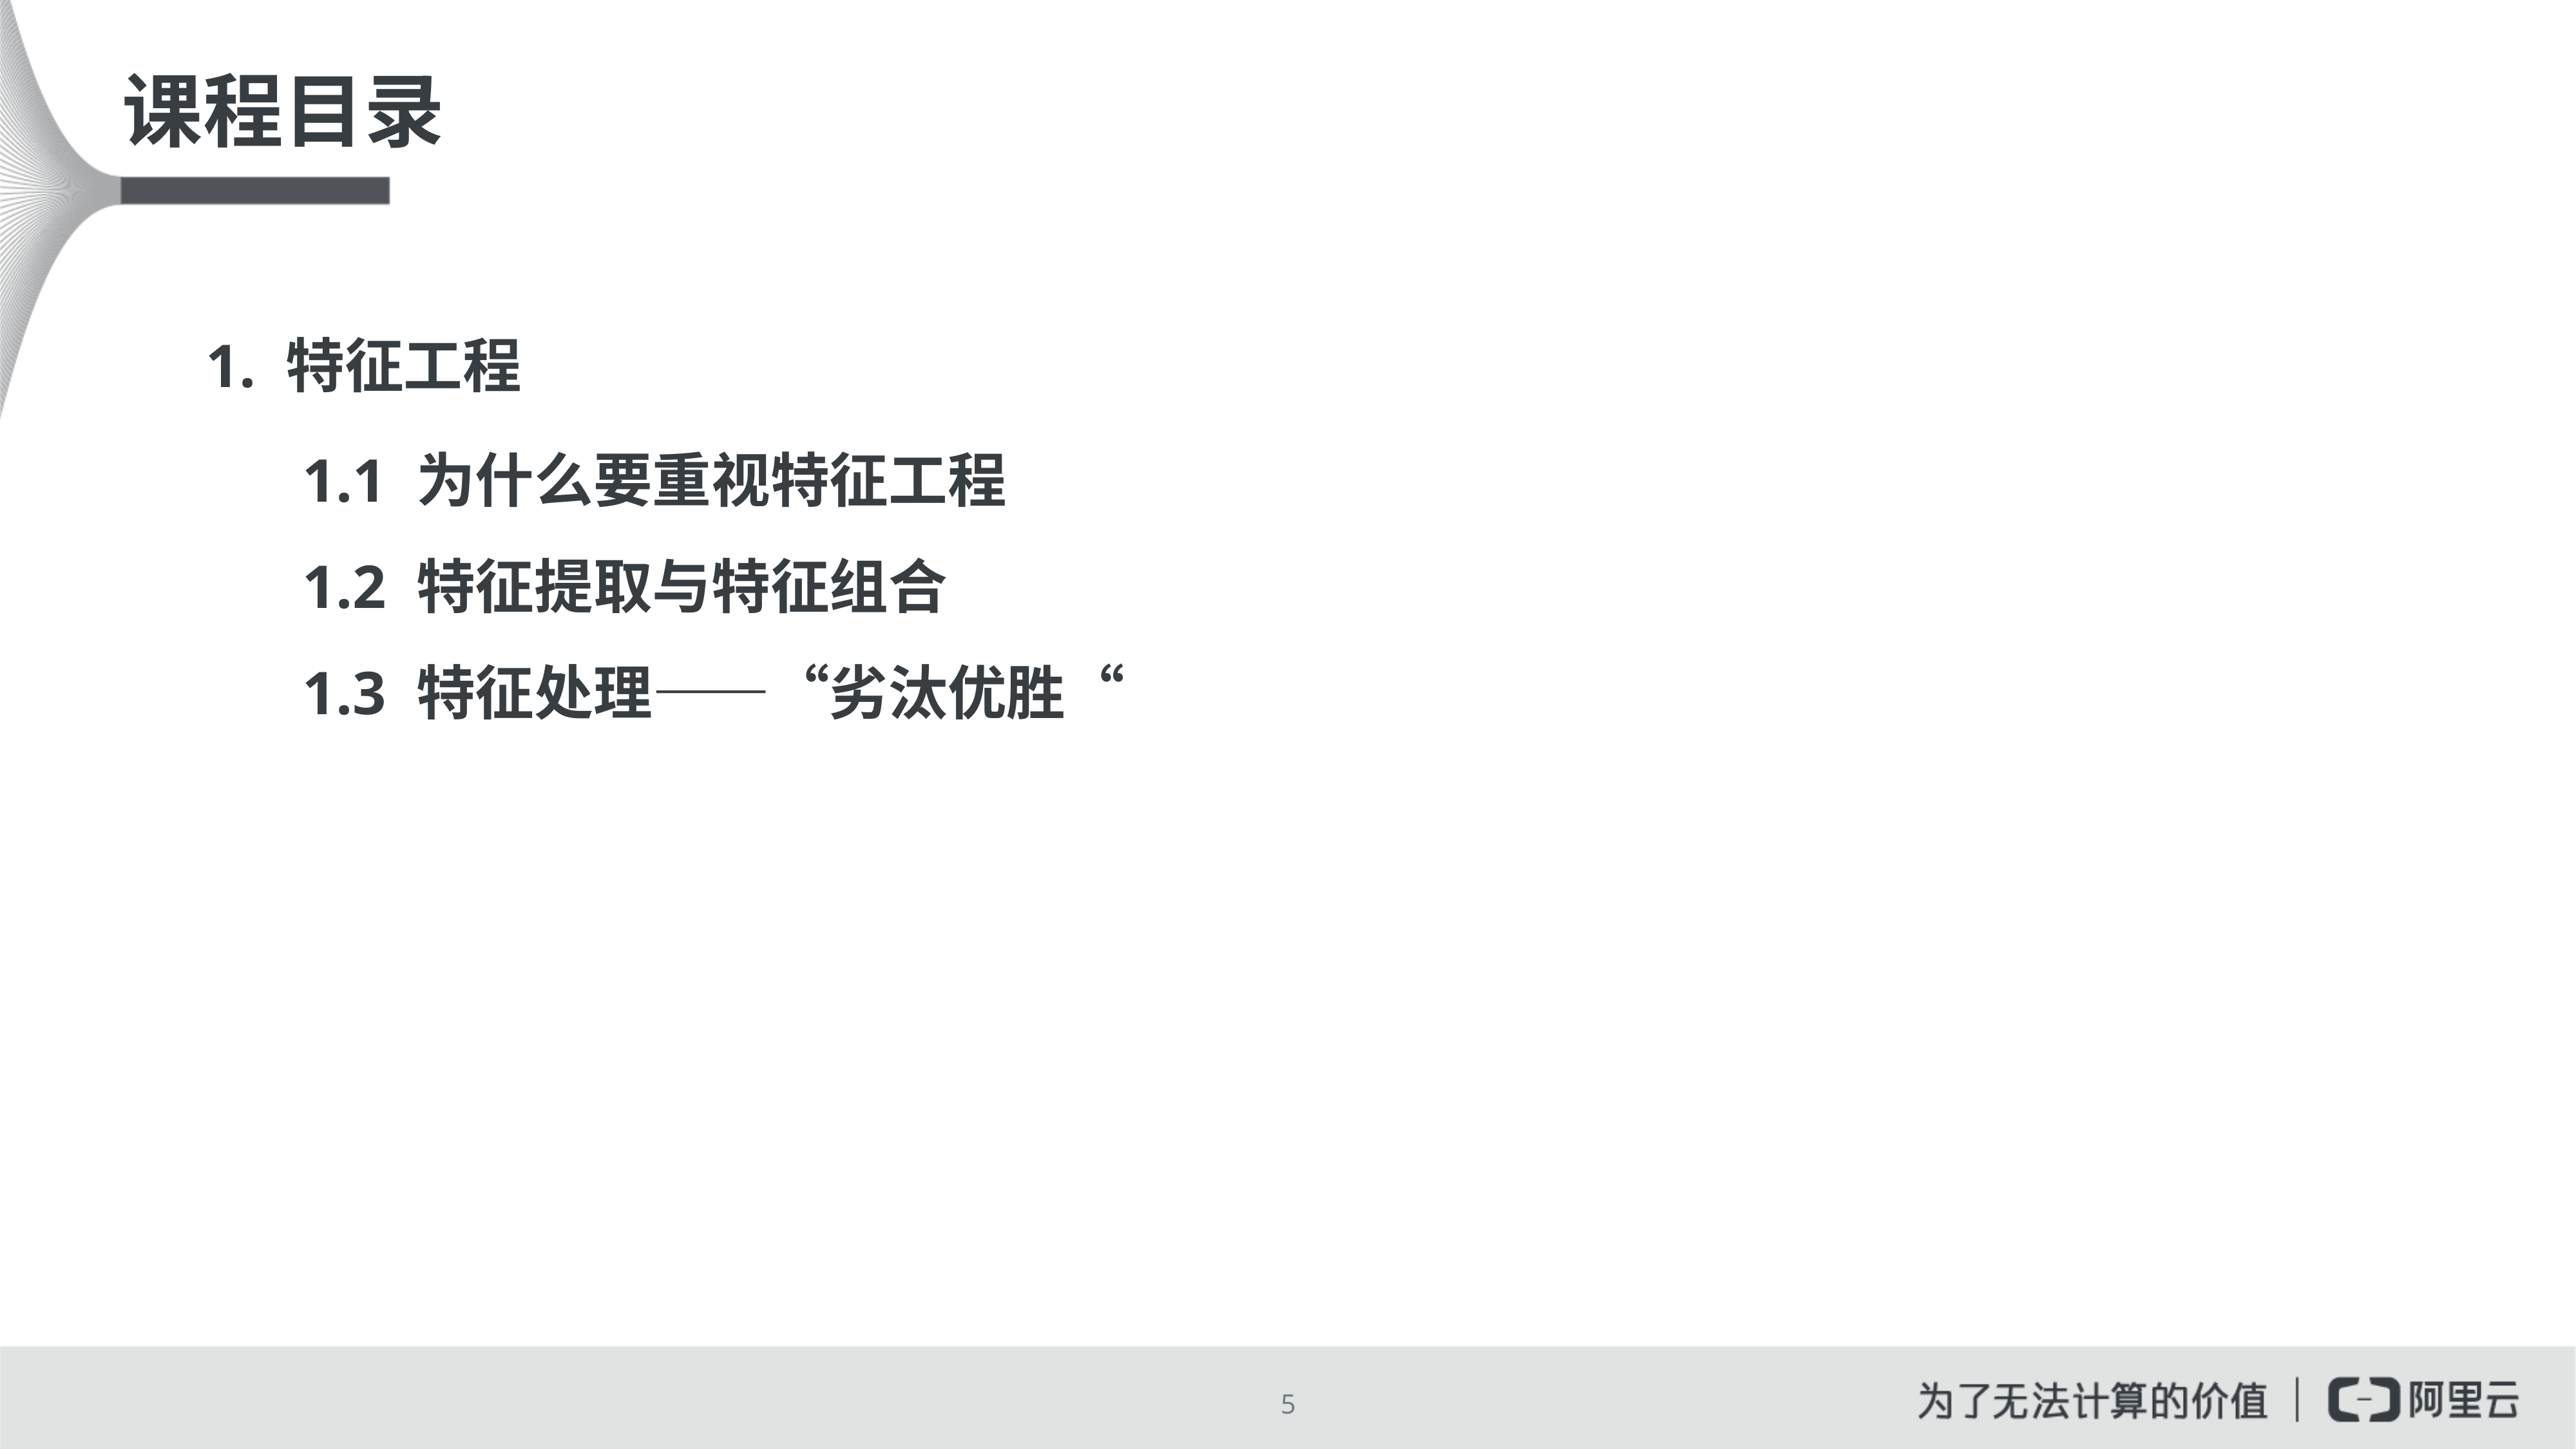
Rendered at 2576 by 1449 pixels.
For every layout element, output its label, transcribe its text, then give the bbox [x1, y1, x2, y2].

picture [0, 0, 2576, 1449]
title 课程目录 [112, 66, 2456, 163]
text_box 1. 特征工程 1.1 为什么要重视特征工程 1.2 特征提取与特征组合 1.3 特征处理——“劣汰优胜“ [196, 288, 2380, 731]
